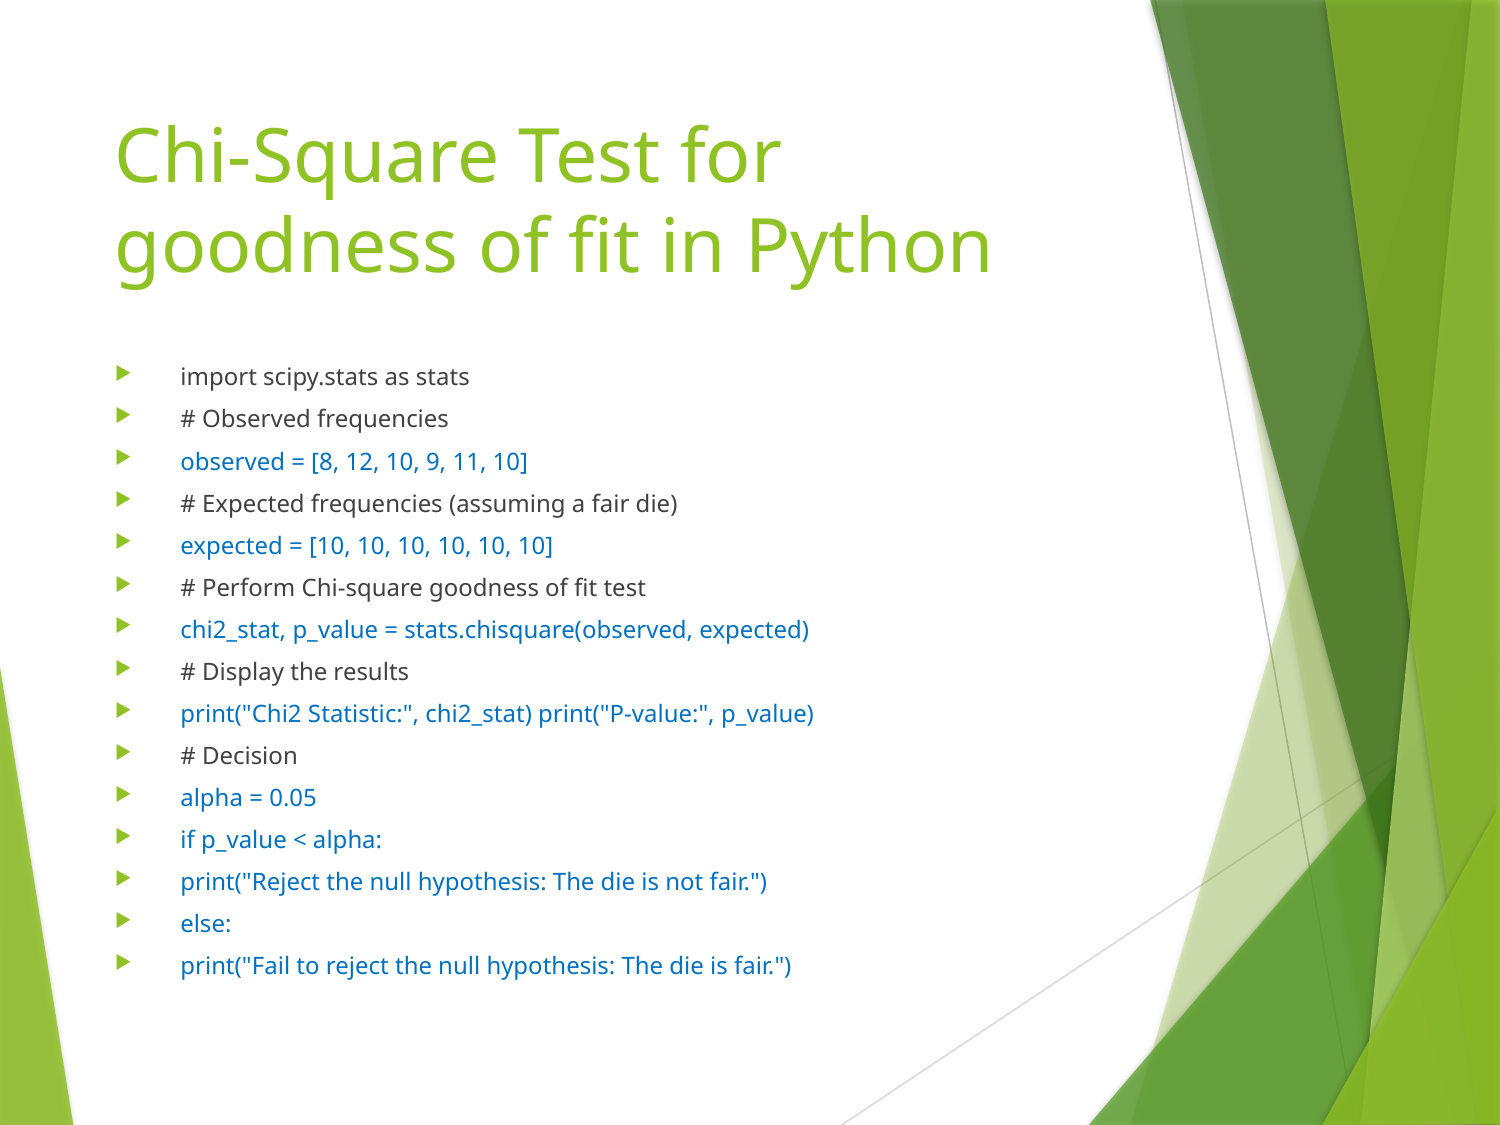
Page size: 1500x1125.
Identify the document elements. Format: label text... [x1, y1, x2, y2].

list import scipy.stats as stats # Observed frequencies observed = [8, 12, 10, 9, 11, 10] # Expected frequencies (assuming a fair die) expected = [10, 10, 10, 10, 10, 10] # Perform Chi-square goodness of fit test chi2_stat, p_value = stats.chisquare(observed, expected) # Display the results print("Chi2 Statistic:", chi2_stat) print("P-value:", p_value) # Decision alpha = 0.05 if p_value < alpha: print("Reject the null hypothesis: The die is not fair.") else: print("Fail to reject the null hypothesis: The die is fair.") [99, 354, 1142, 992]
title Chi-Square Test for goodness of fit in Python [99, 99, 1142, 317]
